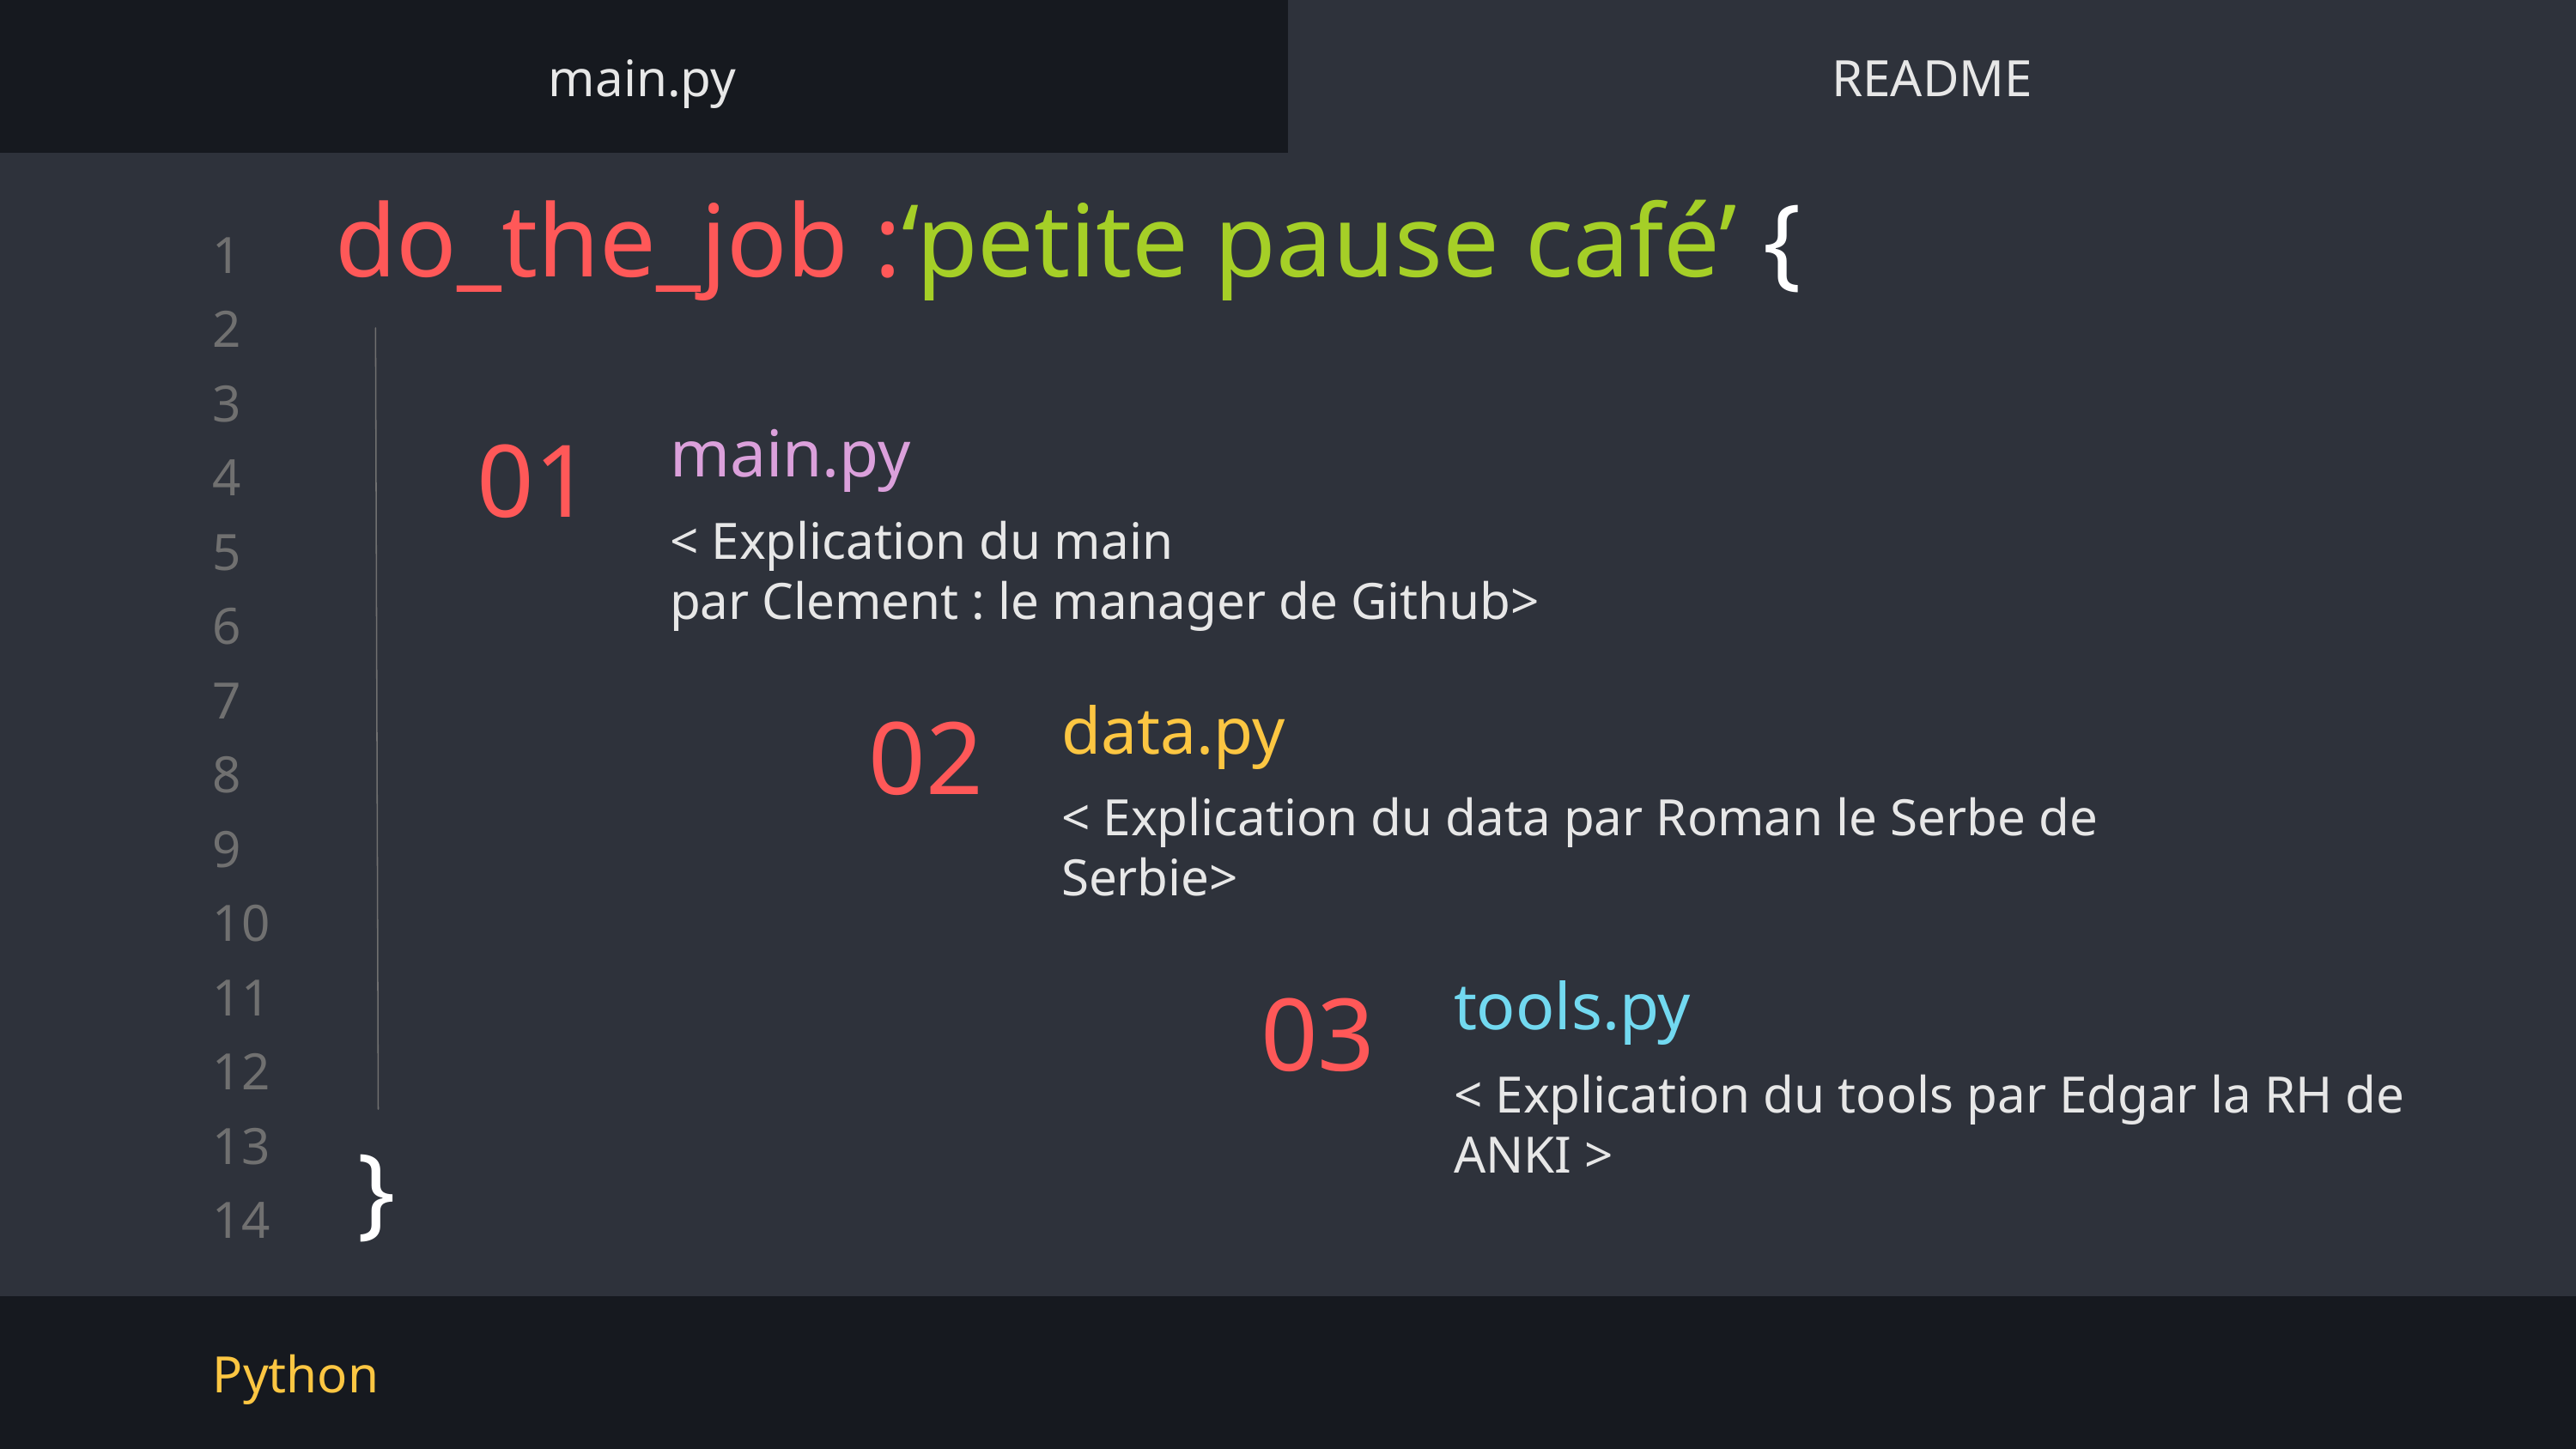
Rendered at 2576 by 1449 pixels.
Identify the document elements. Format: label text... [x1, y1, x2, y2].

text_box Python [212, 1343, 1558, 1404]
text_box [0, 152, 2576, 1296]
text_box main.py [10, 46, 1273, 107]
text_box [1287, 0, 2576, 177]
